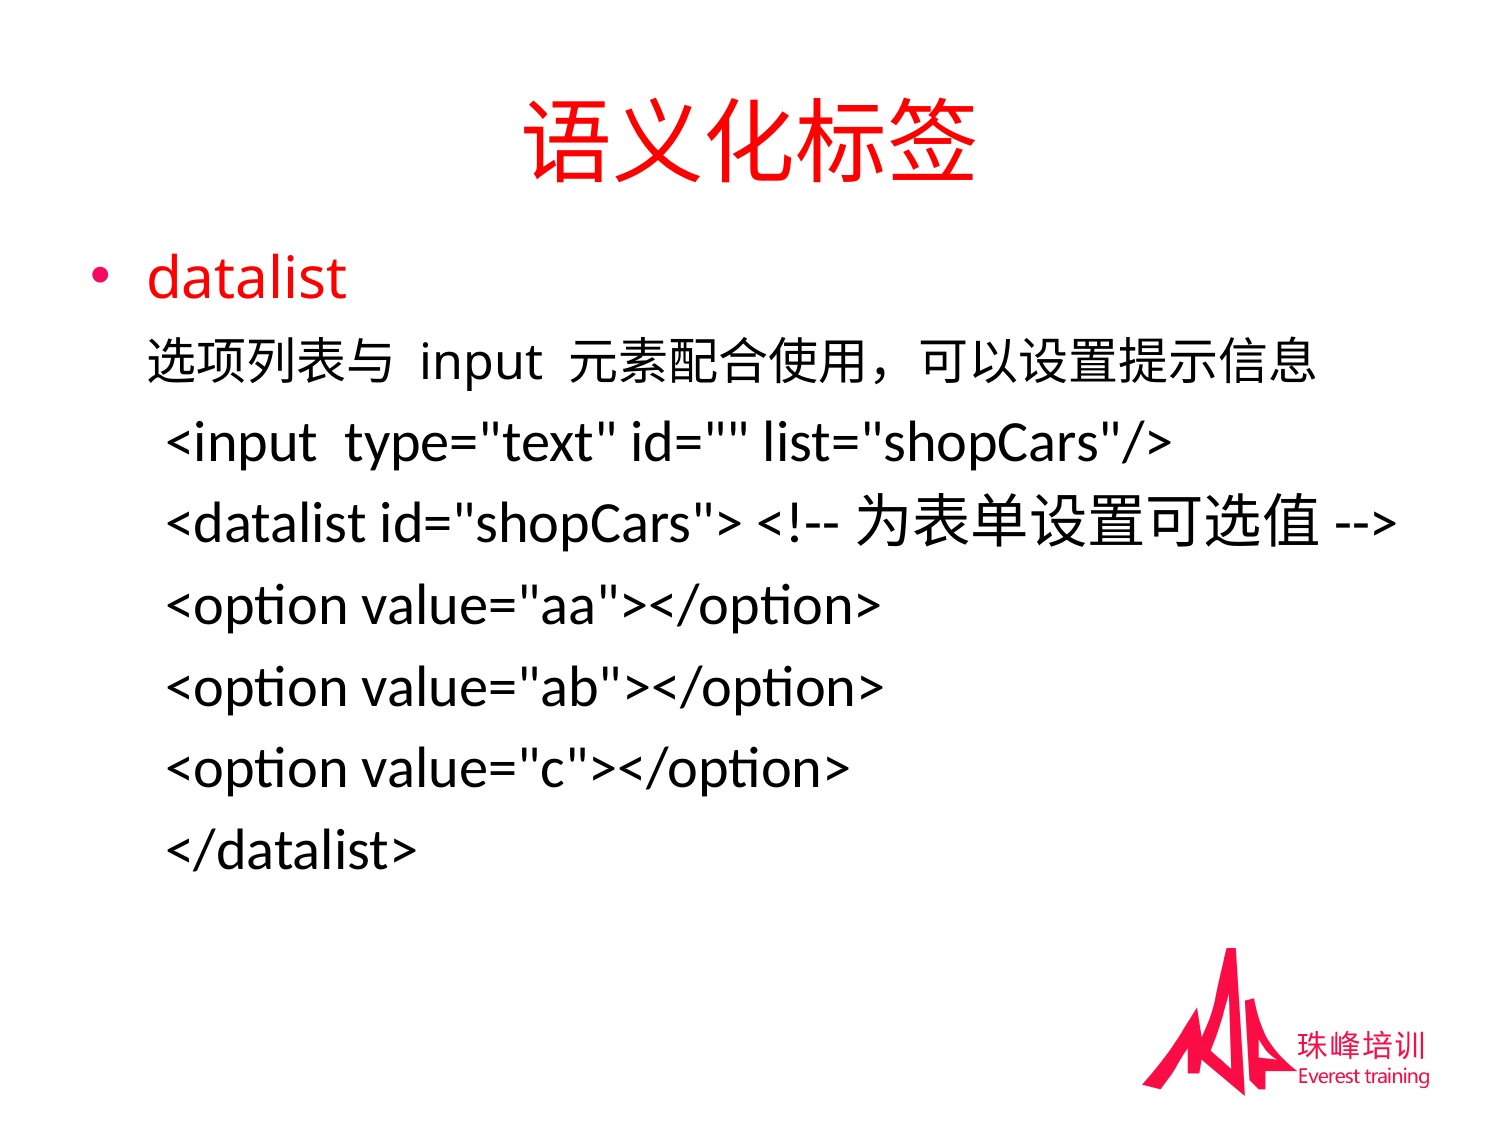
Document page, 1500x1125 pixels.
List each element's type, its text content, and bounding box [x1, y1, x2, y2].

title 语义化标签 [75, 45, 1425, 232]
picture [1142, 948, 1429, 1097]
list datalist 选项列表与 input 元素配合使用，可以设置提示信息 <input type="text" id="" list="shopCars"/> <datalist id="shopCars"> <!--为表单设置可选值--> <option value="aa"></option> <option value="ab"></option> <option value="c"></option> </datalist> [75, 232, 1425, 975]
